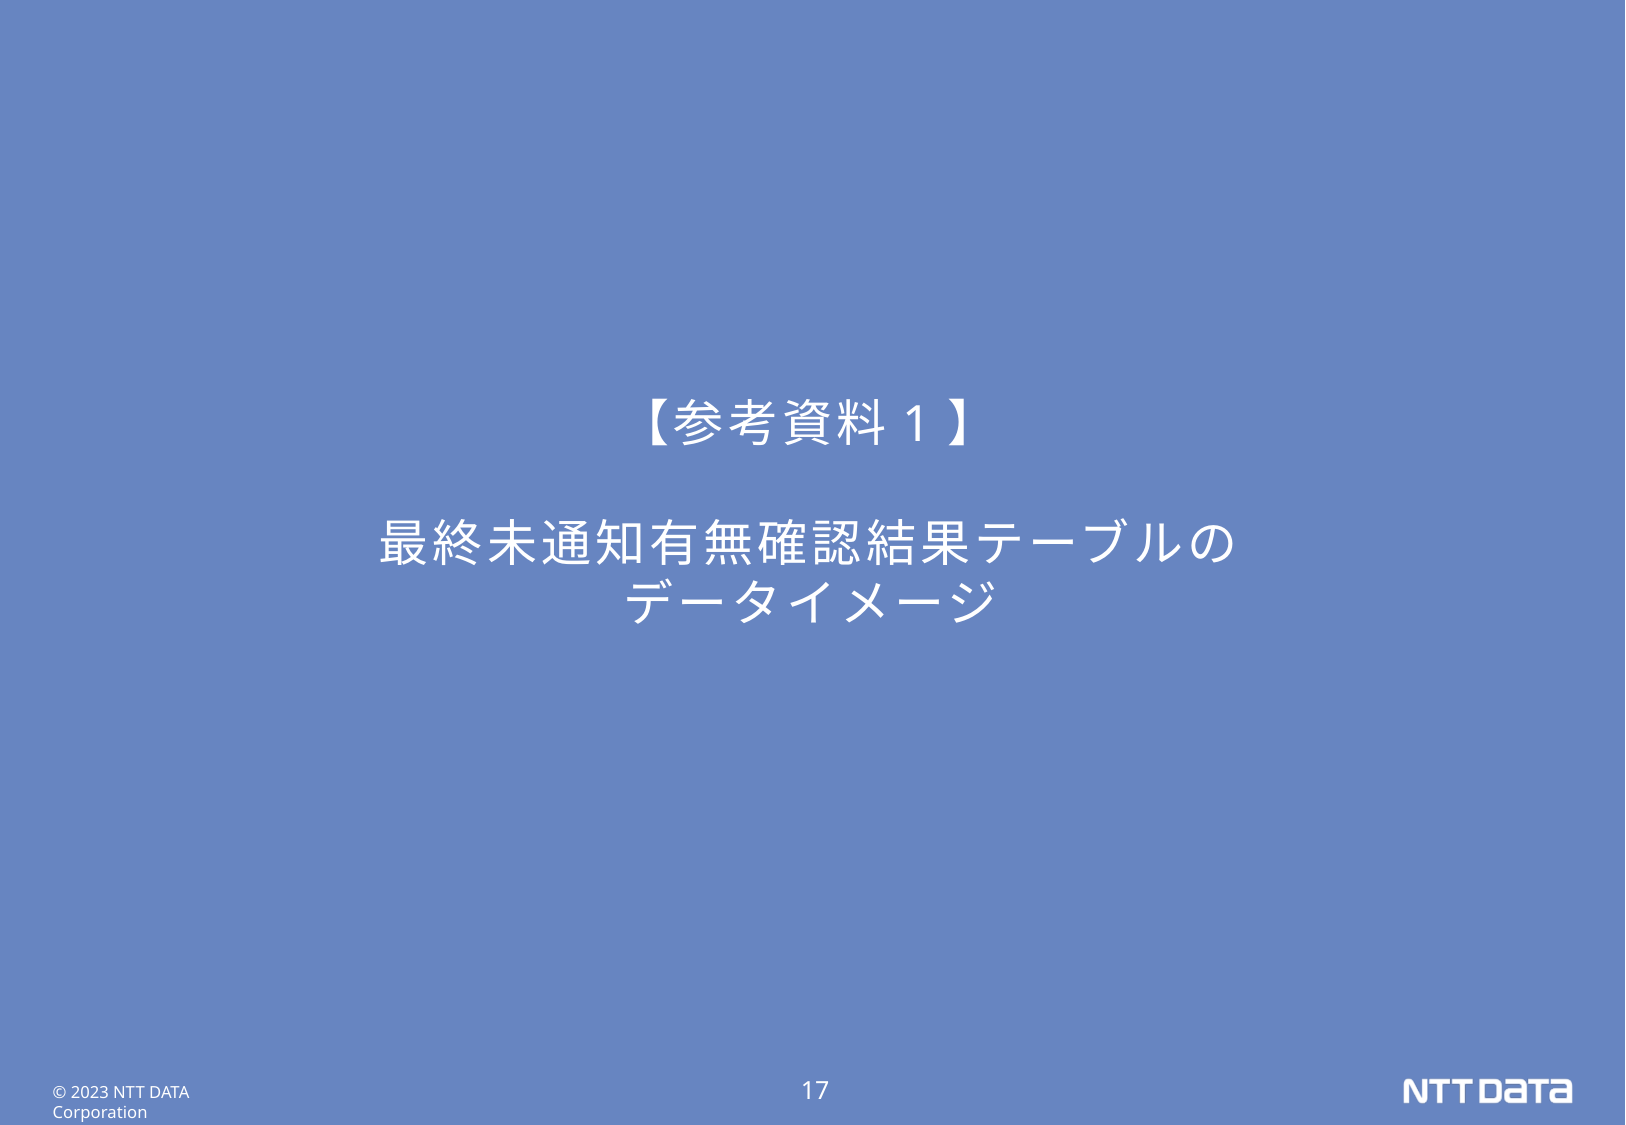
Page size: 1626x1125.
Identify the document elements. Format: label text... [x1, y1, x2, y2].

title 【参考資料1】 最終未通知有無確認結果テーブルの データイメージ [253, 149, 1368, 873]
picture [1391, 1066, 1585, 1116]
